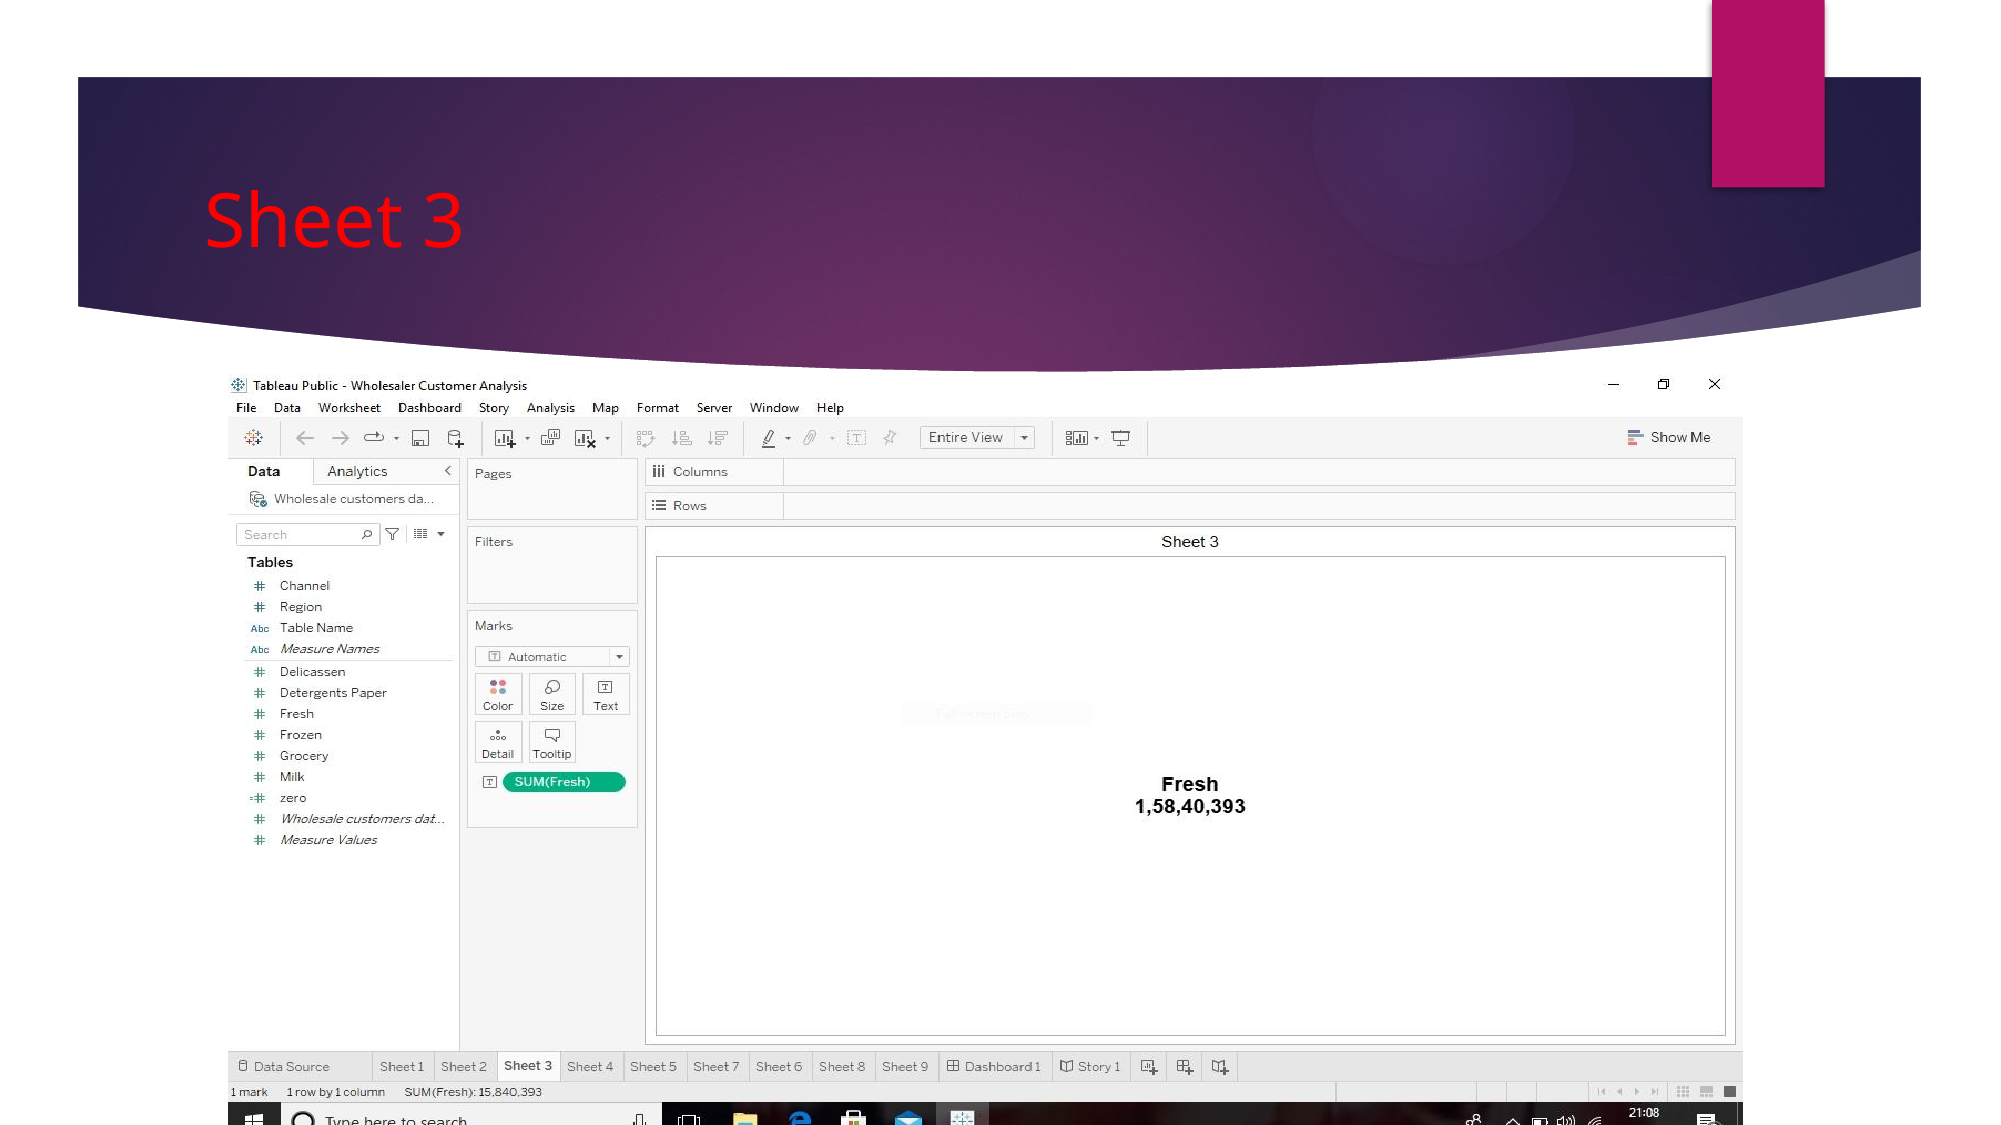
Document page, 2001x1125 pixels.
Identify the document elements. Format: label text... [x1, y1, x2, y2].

title Sheet 3 [189, 159, 1627, 276]
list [228, 374, 1743, 1125]
